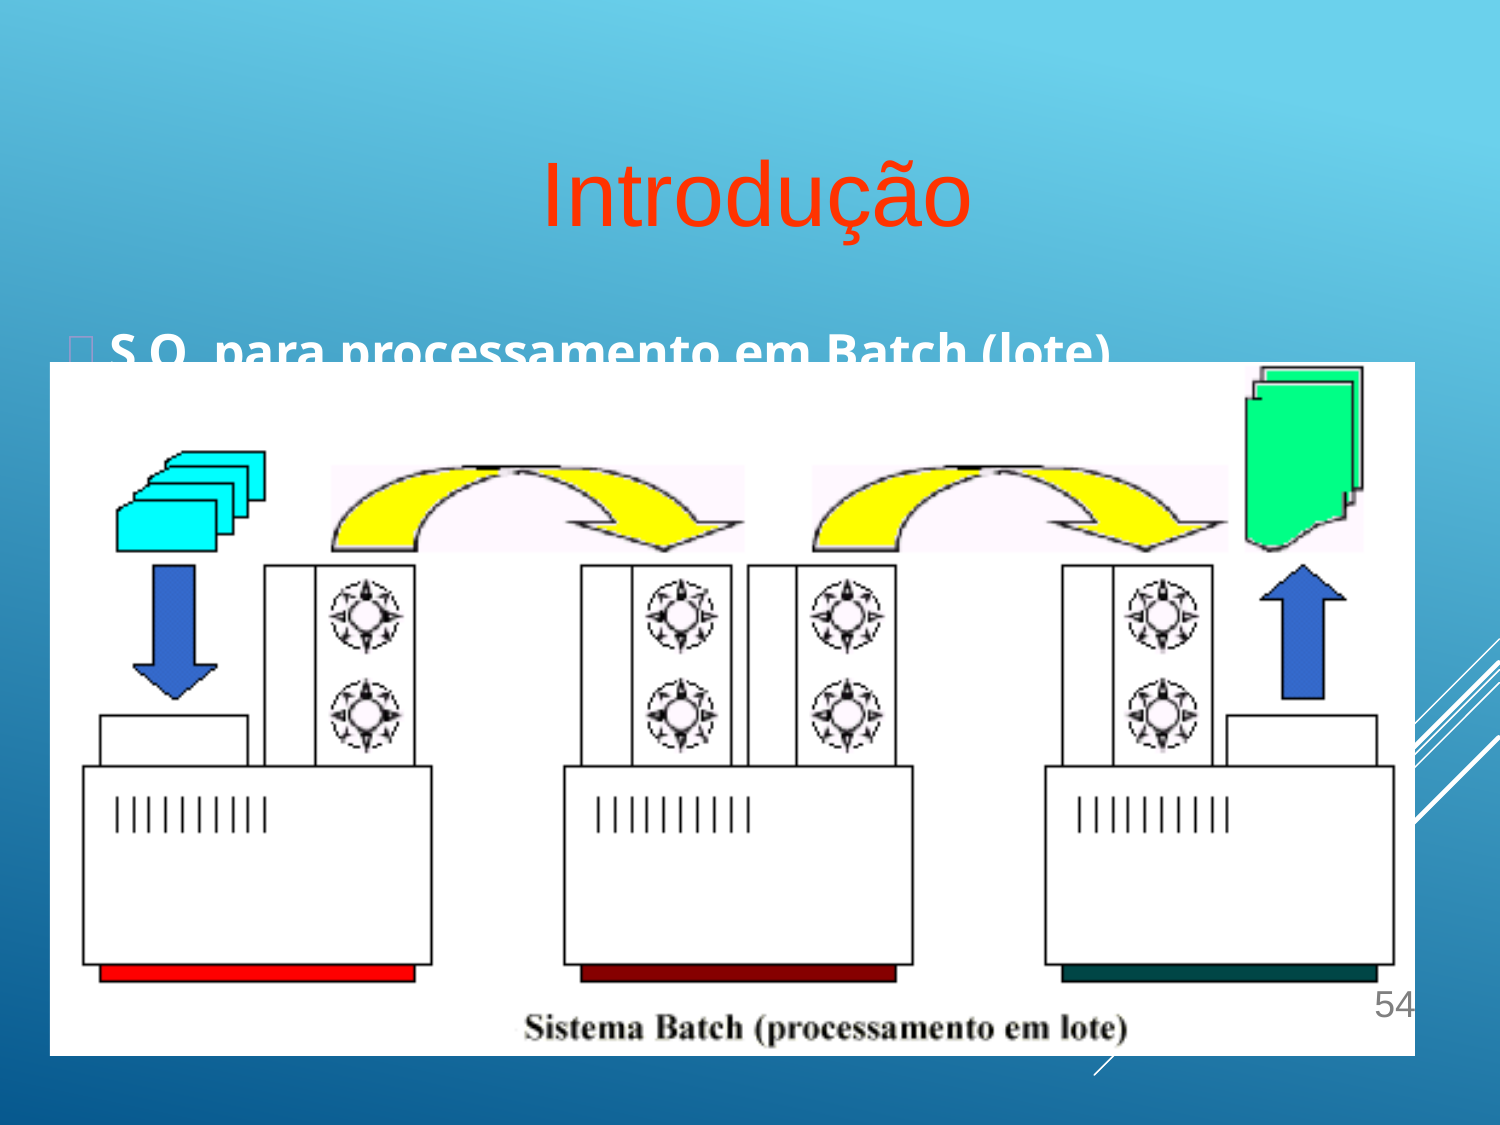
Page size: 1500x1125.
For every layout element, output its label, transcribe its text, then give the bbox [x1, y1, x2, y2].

text_box Introdução [0, 132, 1500, 245]
text_box [49, 362, 1415, 1056]
slide_number 54 [1275, 372, 1416, 1025]
text_box  S.O. para processamento em Batch (lote) [60, 293, 1129, 362]
